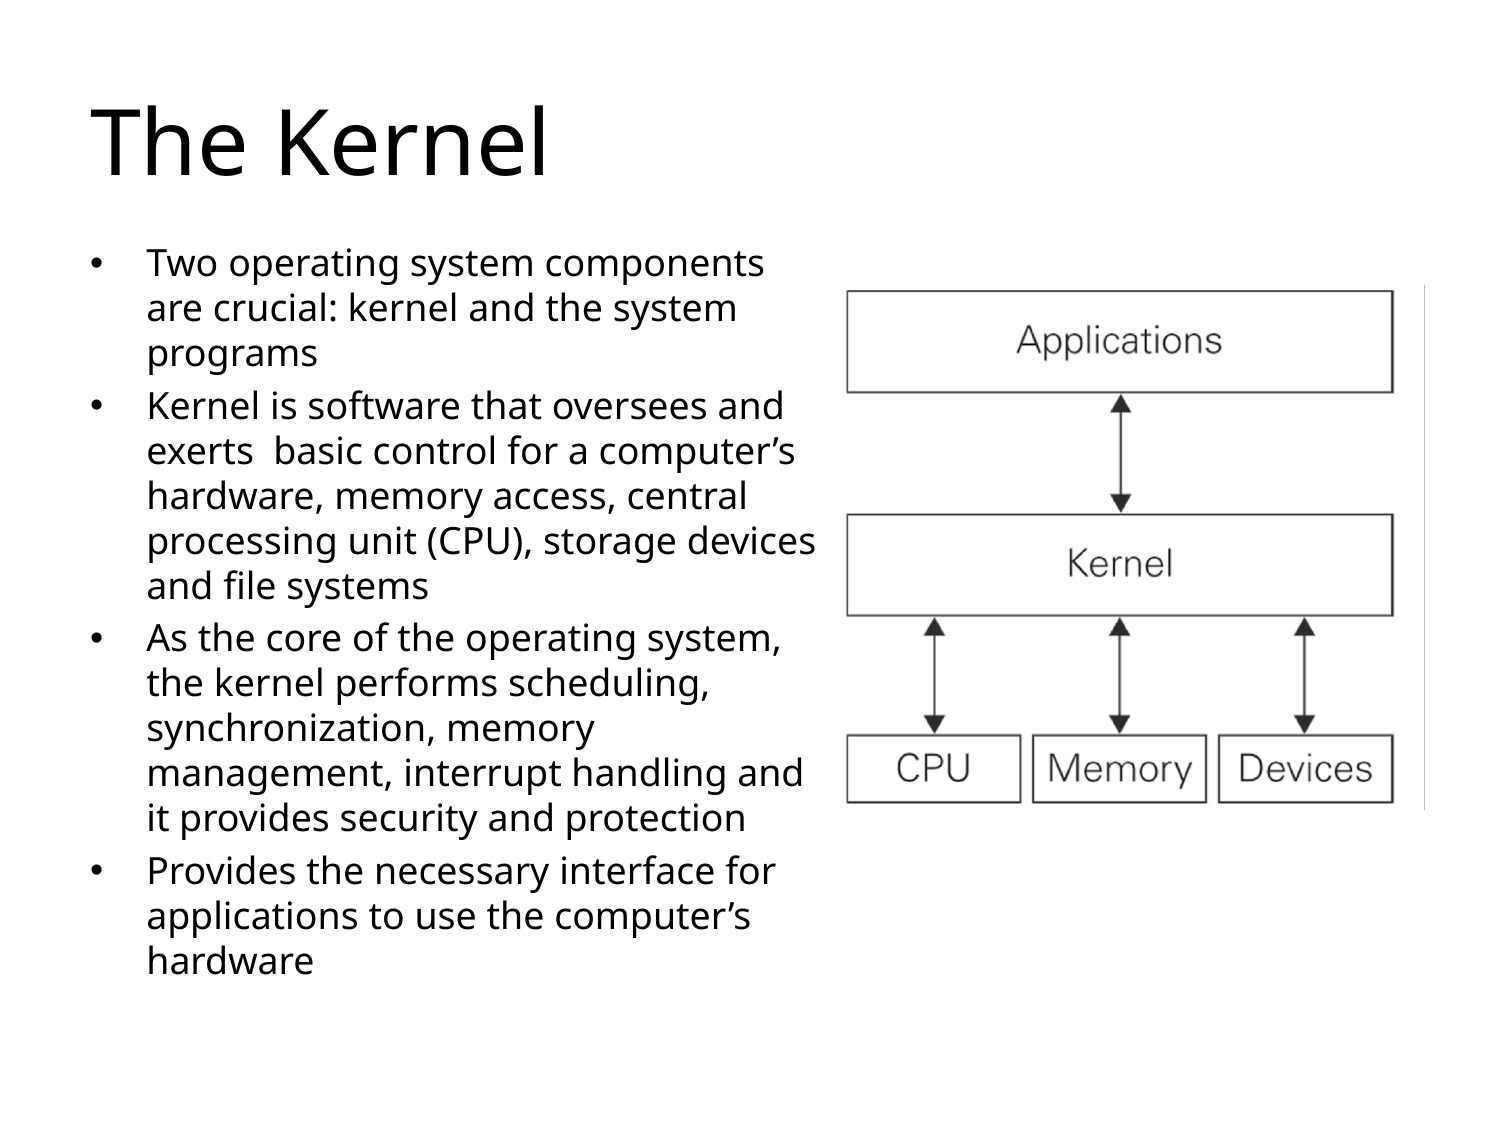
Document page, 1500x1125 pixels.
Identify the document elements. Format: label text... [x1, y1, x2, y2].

picture [841, 285, 1426, 811]
list Two operating system components are crucial: kernel and the system programs Kernel is software that oversees and exerts basic control for a computer’s hardware, memory access, central processing unit (CPU), storage devices and file systems As the core of the operating system, the kernel performs scheduling, synchronization, memory management, interrupt handling and it provides security and protection Provides the necessary interface for applications to use the computer’s hardware [75, 231, 837, 975]
title The Kernel [75, 45, 1425, 233]
